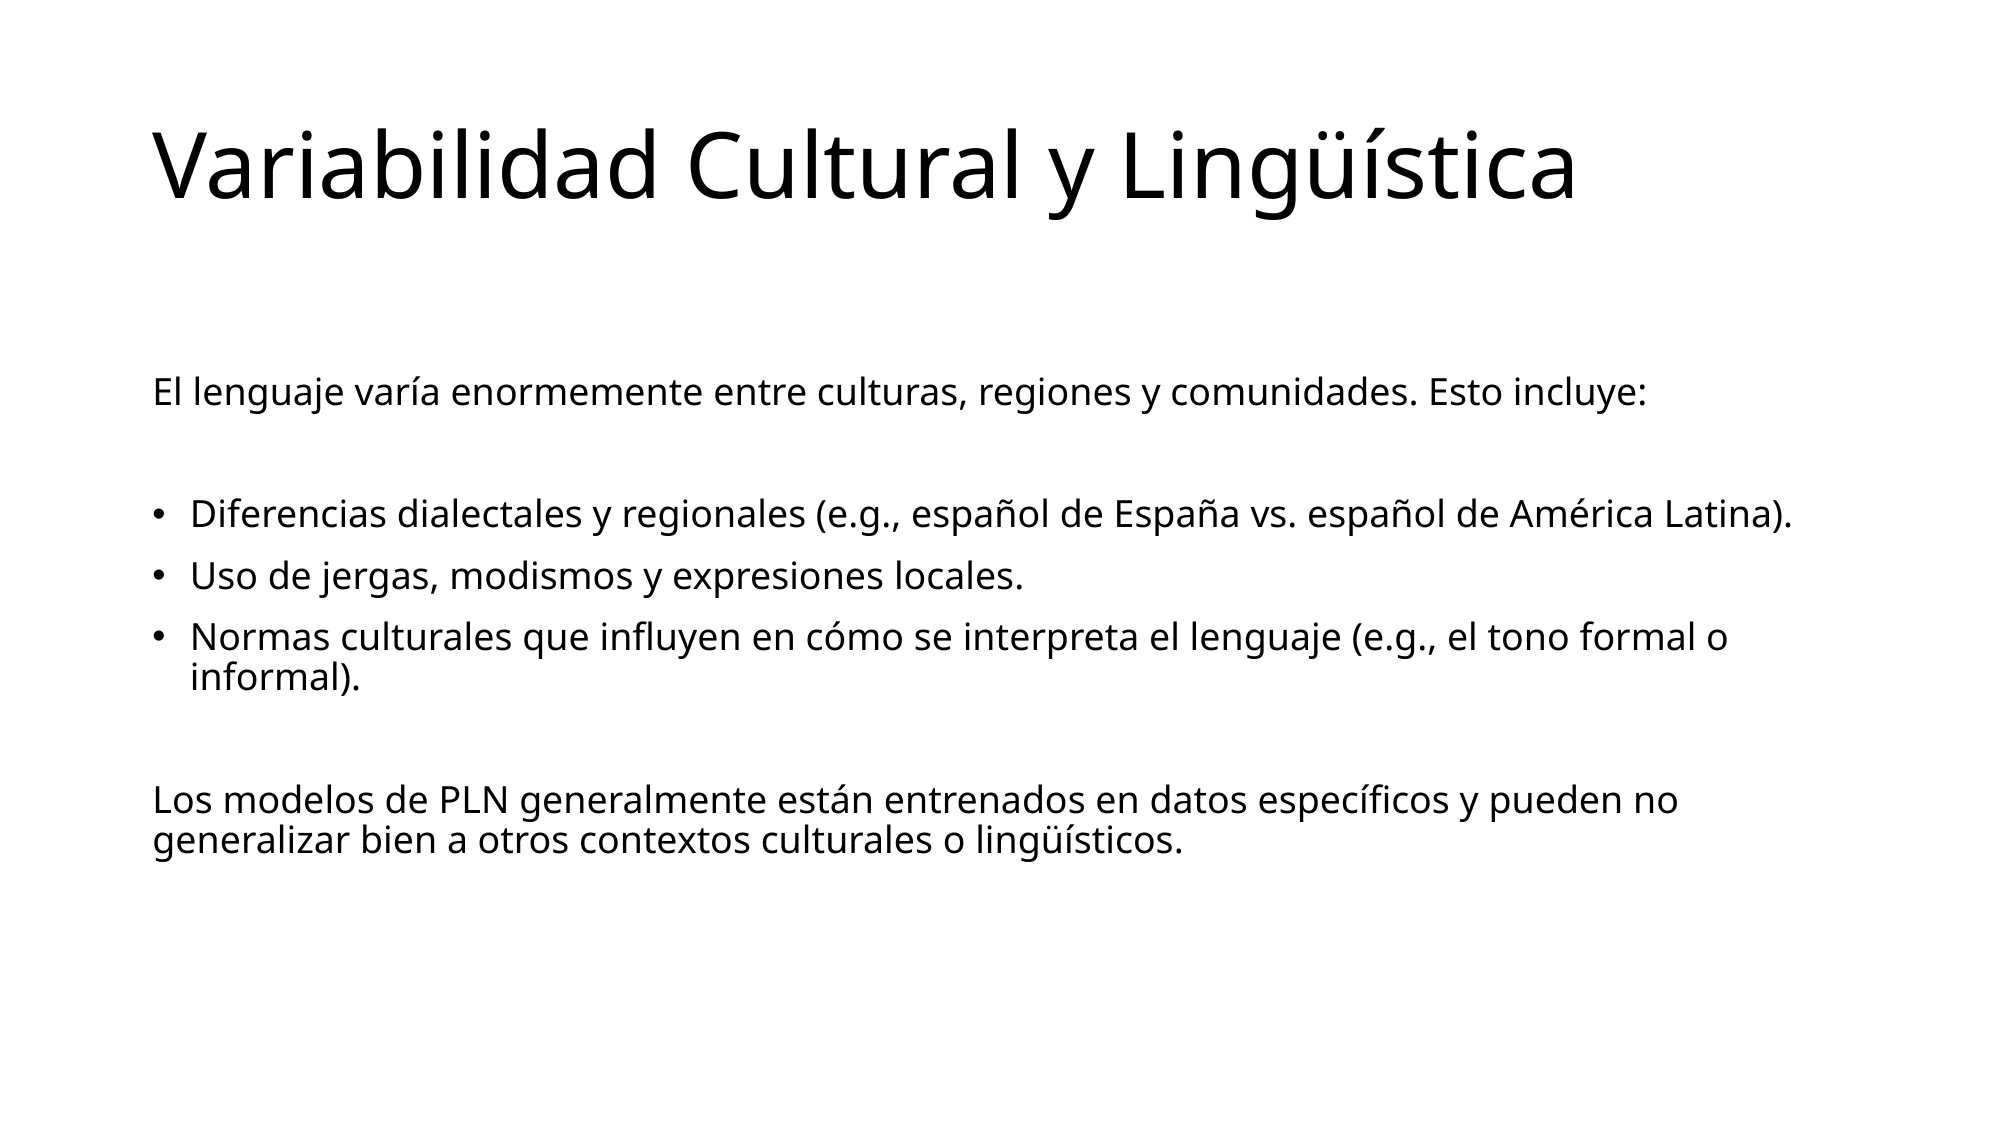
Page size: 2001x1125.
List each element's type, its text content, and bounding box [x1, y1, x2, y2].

title Variabilidad Cultural y Lingüística [137, 59, 1863, 278]
list El lenguaje varía enormemente entre culturas, regiones y comunidades. Esto incluye: Diferencias dialectales y regionales (e.g., español de España vs. español de América Latina). Uso de jergas, modismos y expresiones locales. Normas culturales que influyen en cómo se interpreta el lenguaje (e.g., el tono formal o informal). Los modelos de PLN generalmente están entrenados en datos específicos y pueden no generalizar bien a otros contextos culturales o lingüísticos. [137, 299, 1863, 1014]
